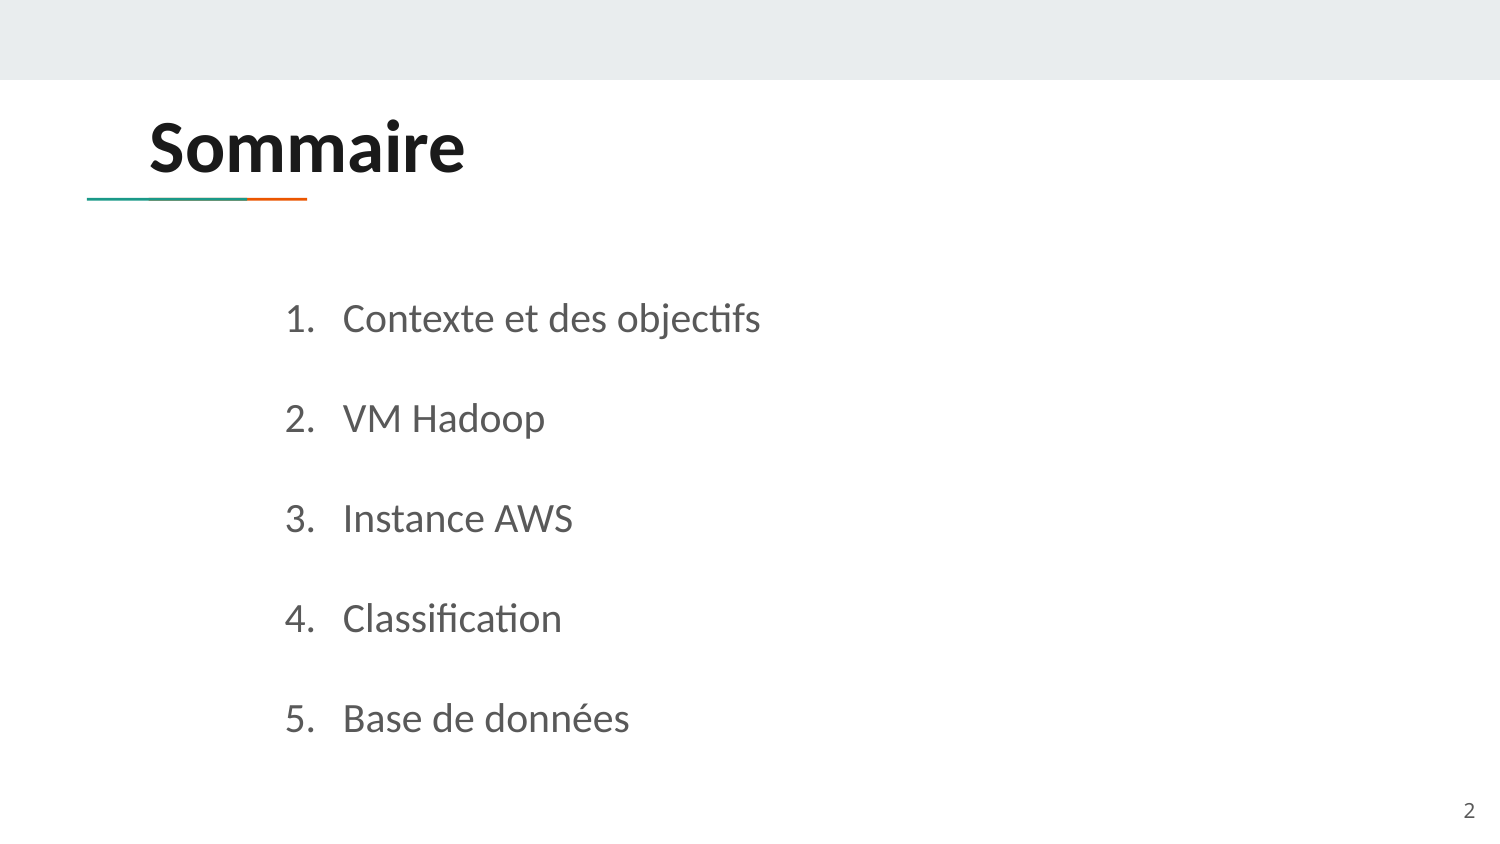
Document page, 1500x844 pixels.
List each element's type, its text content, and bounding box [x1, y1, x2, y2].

slide_number 2 [1400, 779, 1491, 844]
list Contexte et des objectifs VM Hadoop Instance AWS Classification Base de données [252, 202, 1247, 780]
title Sommaire [134, 95, 1500, 190]
